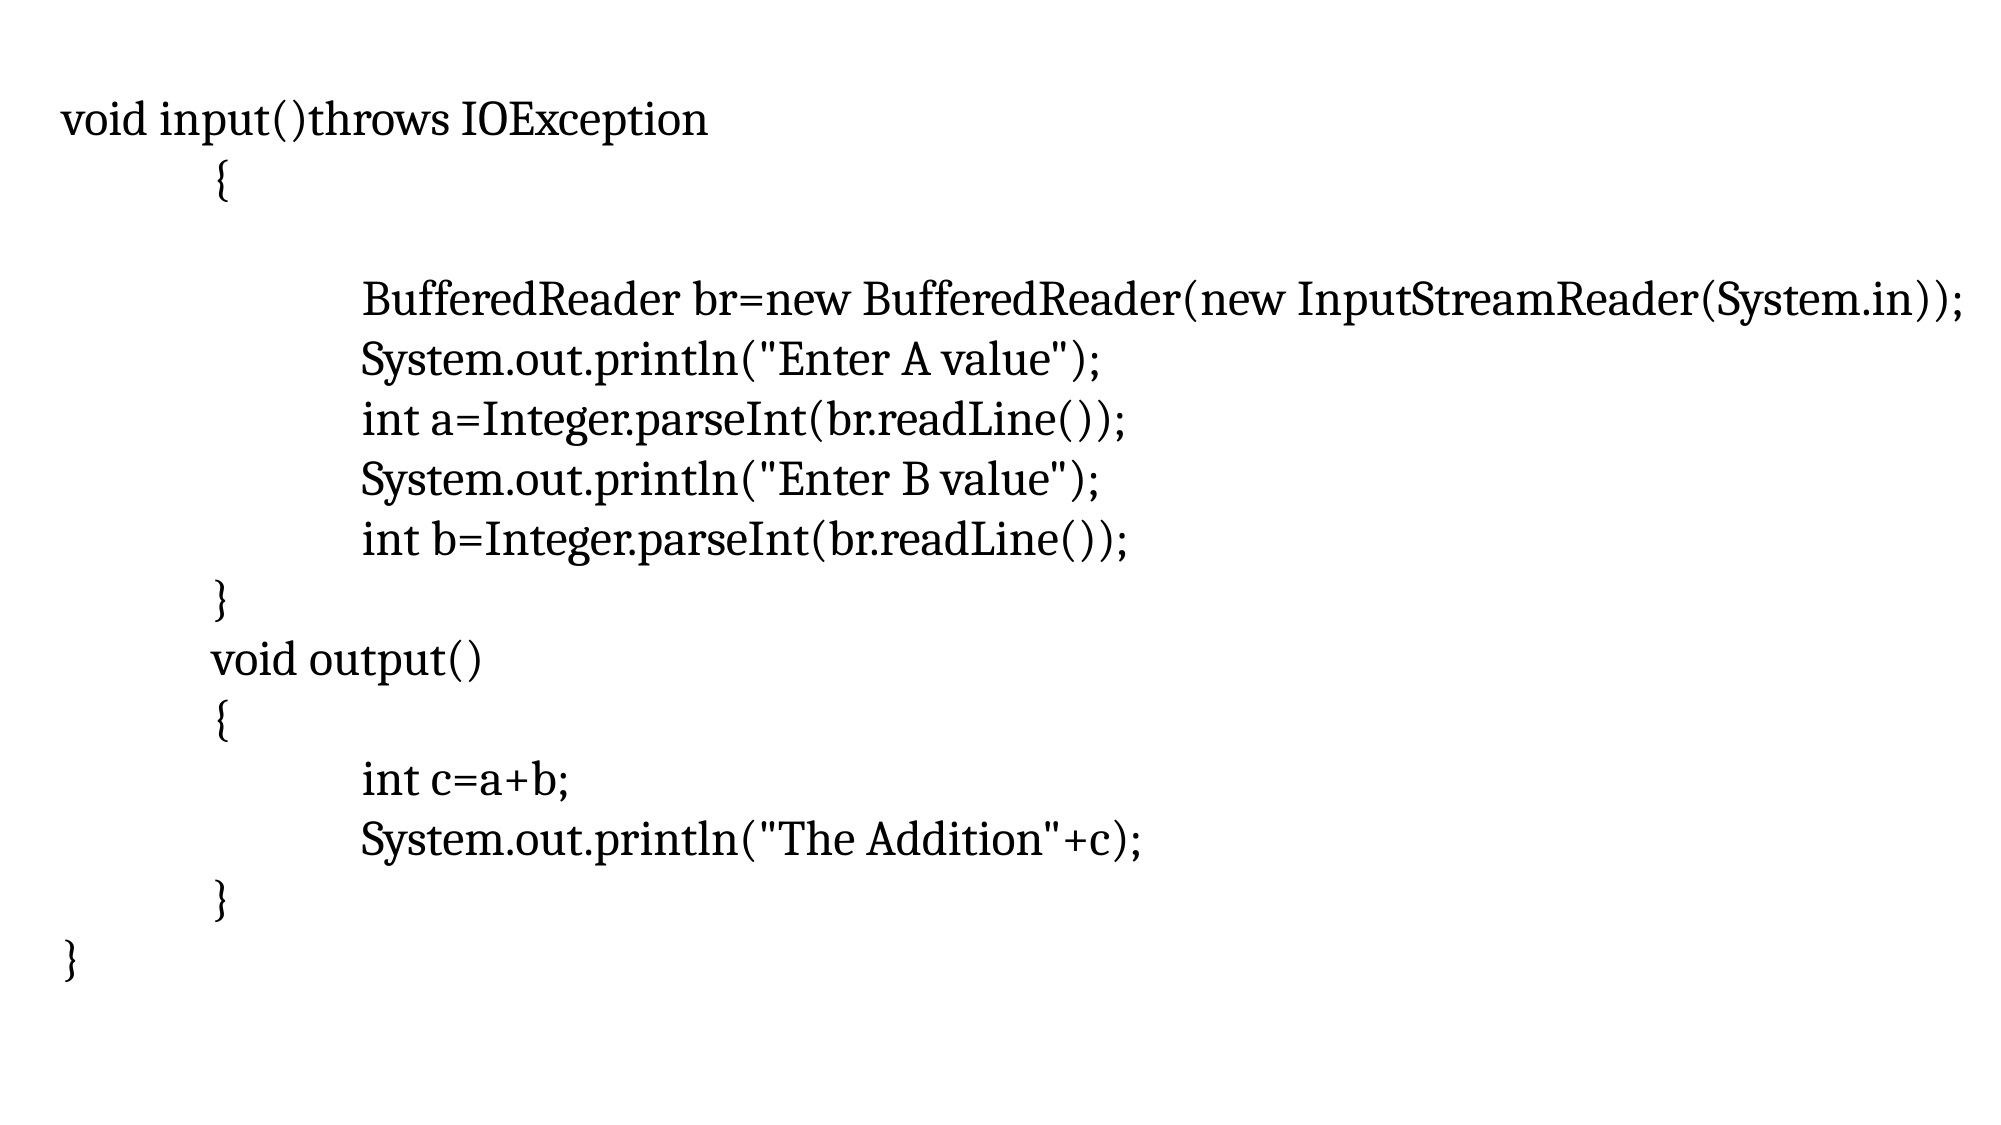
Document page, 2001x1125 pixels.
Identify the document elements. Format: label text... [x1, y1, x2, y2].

text_box void input()throws IOException { BufferedReader br=new BufferedReader(new InputStreamReader(System.in)); System.out.println("Enter A value"); int a=Integer.parseInt(br.readLine()); System.out.println("Enter B value"); int b=Integer.parseInt(br.readLine()); } void output() { int c=a+b; System.out.println("The Addition"+c); } } [47, 78, 1980, 994]
